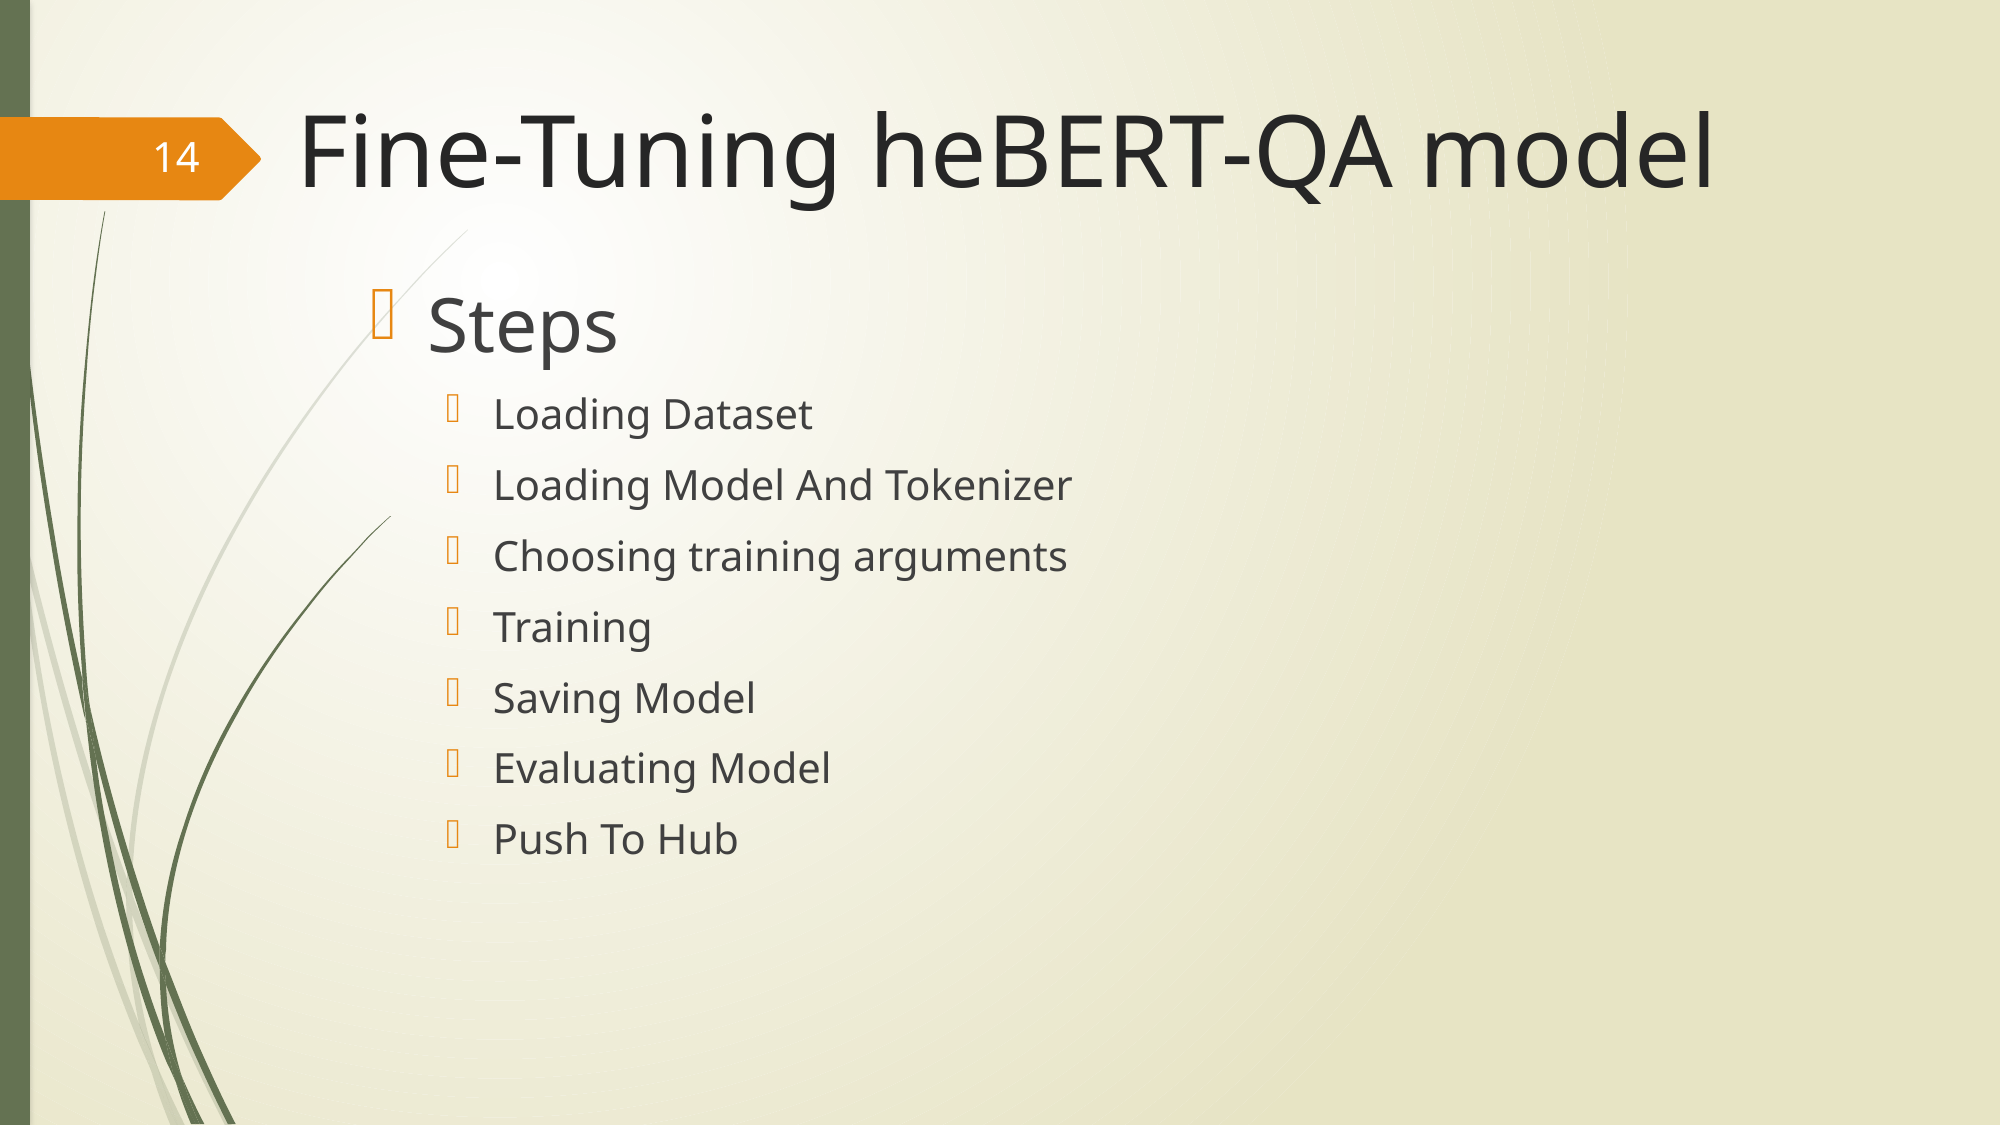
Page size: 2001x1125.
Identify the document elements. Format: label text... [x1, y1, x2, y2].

text_box Steps Loading Dataset Loading Model And Tokenizer Choosing training arguments Training Saving Model Evaluating Model Push To Hub [355, 269, 2000, 1023]
title Fine-Tuning heBERT-QA model [281, 79, 1744, 290]
slide_number 14 [87, 129, 216, 190]
